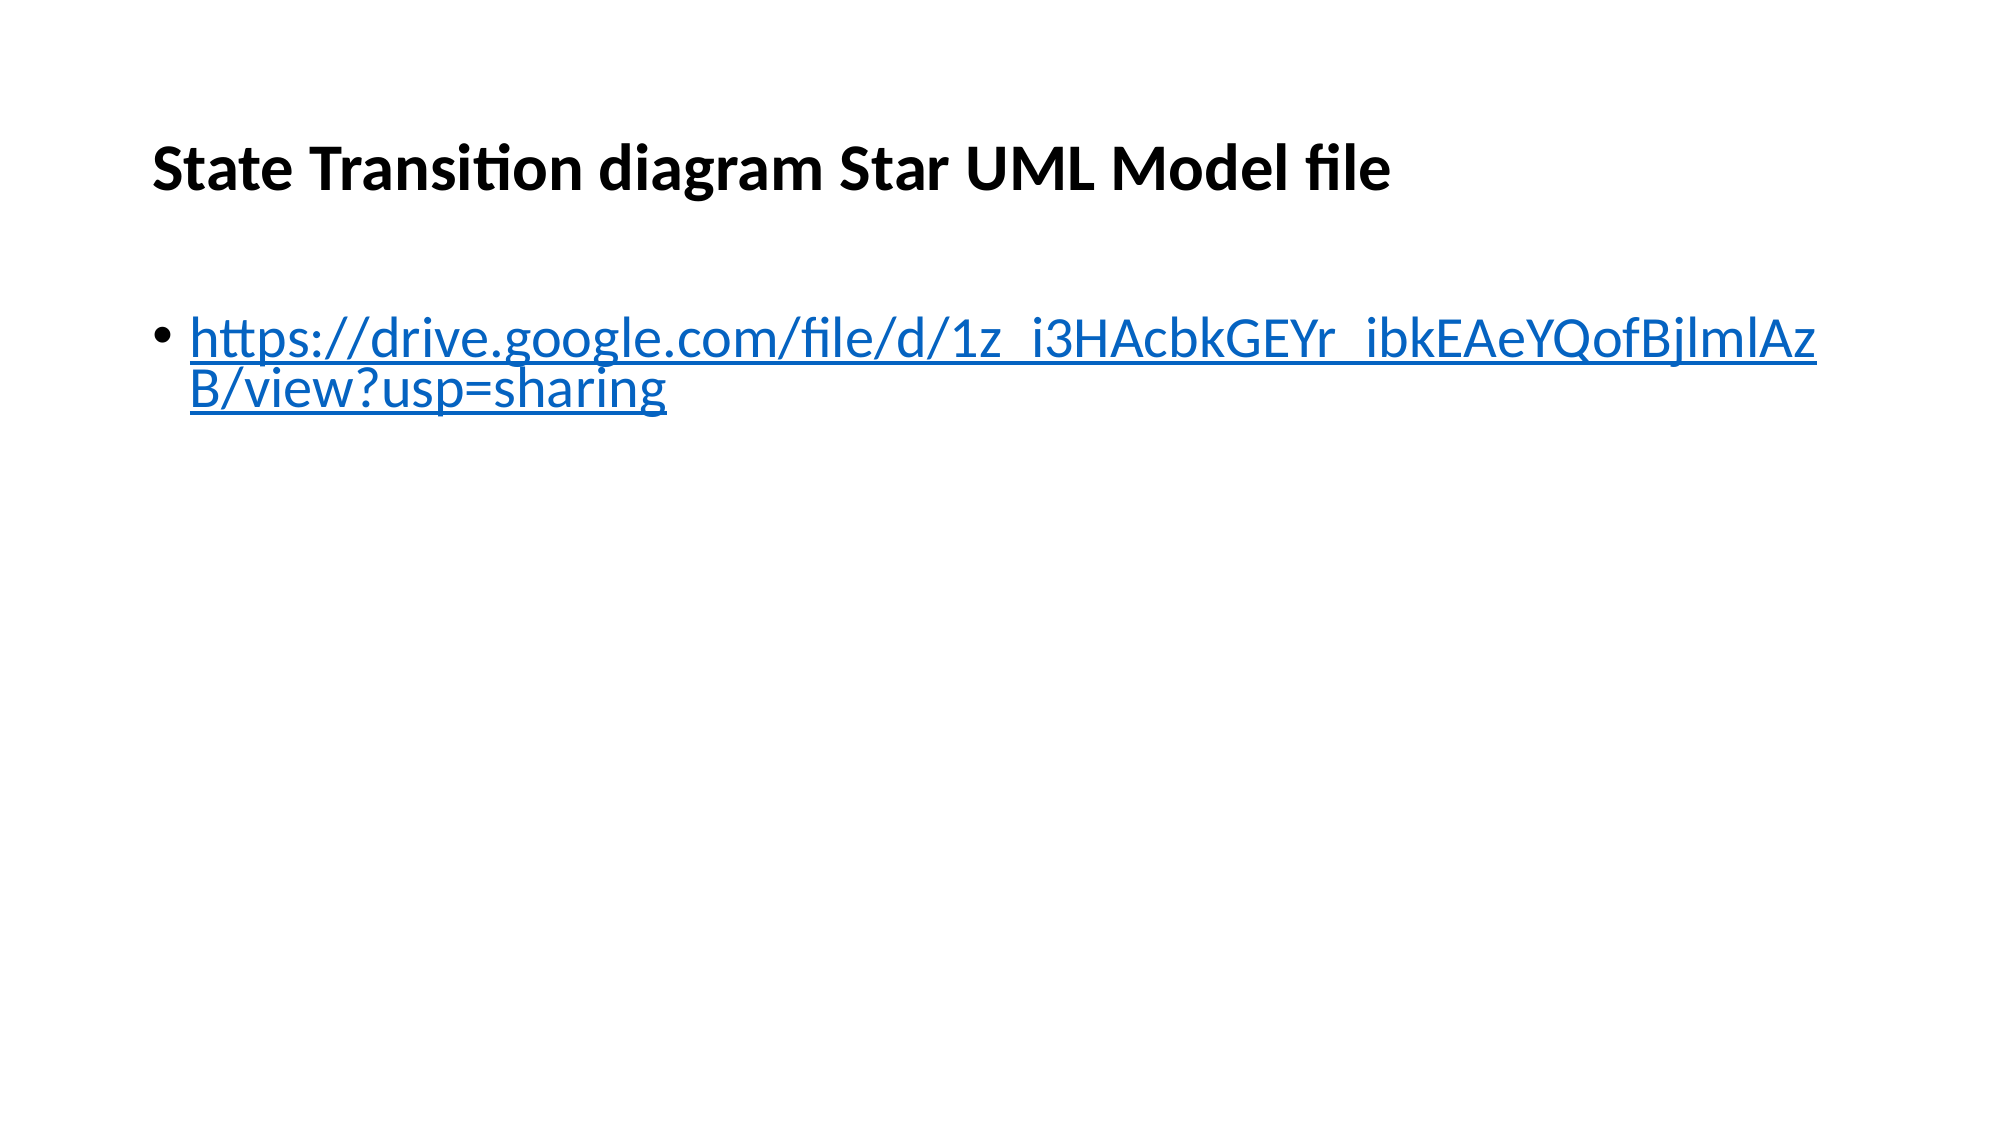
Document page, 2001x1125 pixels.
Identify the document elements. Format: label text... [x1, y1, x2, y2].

title State Transition diagram Star UML Model file [137, 59, 1863, 278]
list https://drive.google.com/file/d/1z_i3HAcbkGEYr_ibkEAeYQofBjlmlAzB/view?usp=sharing [137, 299, 1863, 1014]
